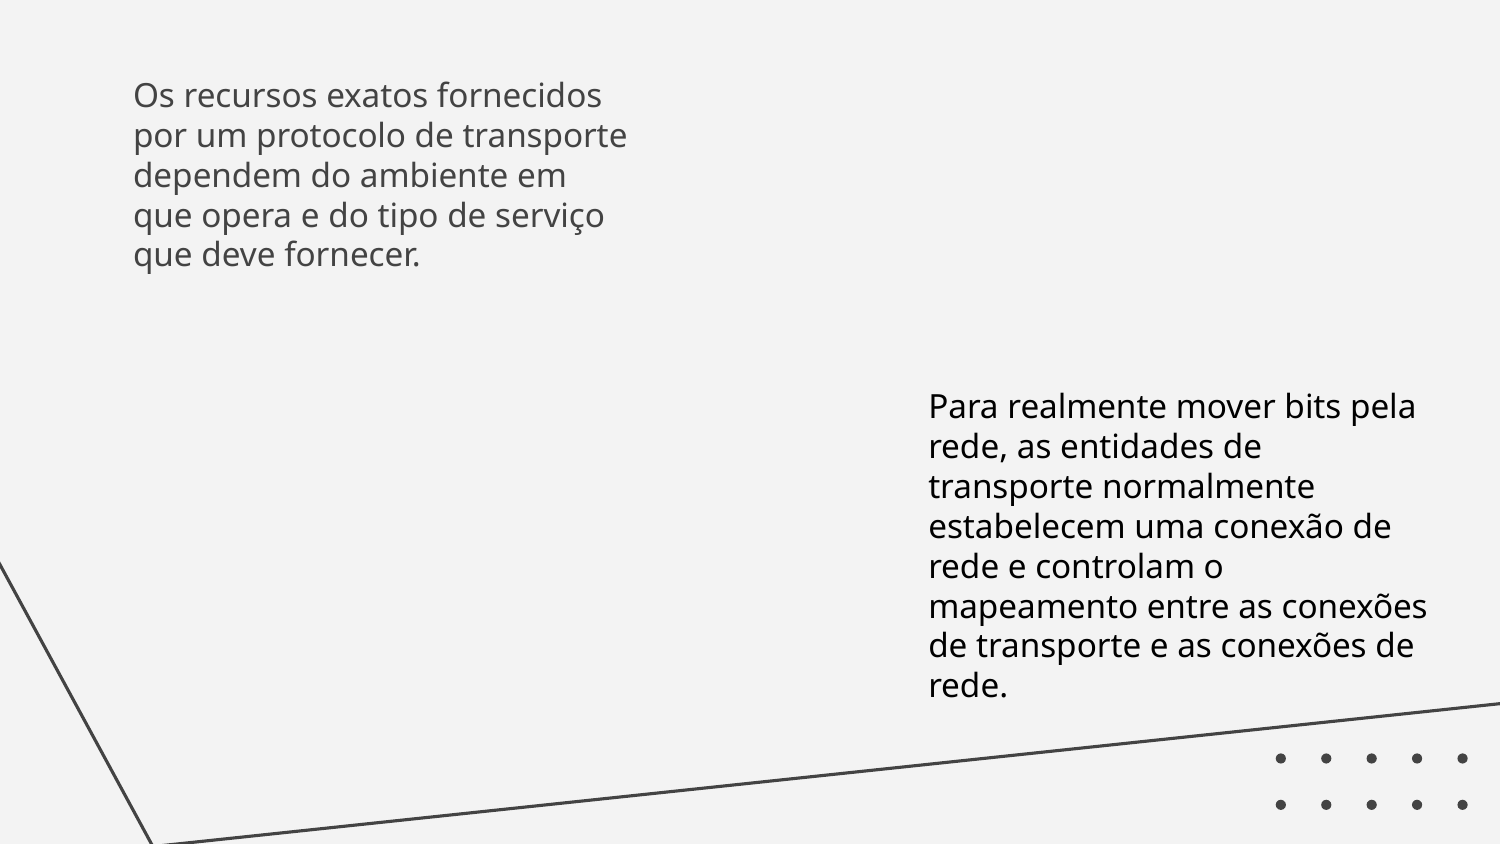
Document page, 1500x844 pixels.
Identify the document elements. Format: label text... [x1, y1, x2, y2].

title Os recursos exatos fornecidos por um protocolo de transporte dependem do ambiente em que opera e do tipo de serviço que deve fornecer. [118, 58, 646, 196]
text_box Para realmente mover bits pela rede, as entidades de transporte normalmente estabelecem uma conexão de rede e controlam o mapeamento entre as conexões de transporte e as conexões de rede. [913, 370, 1448, 639]
